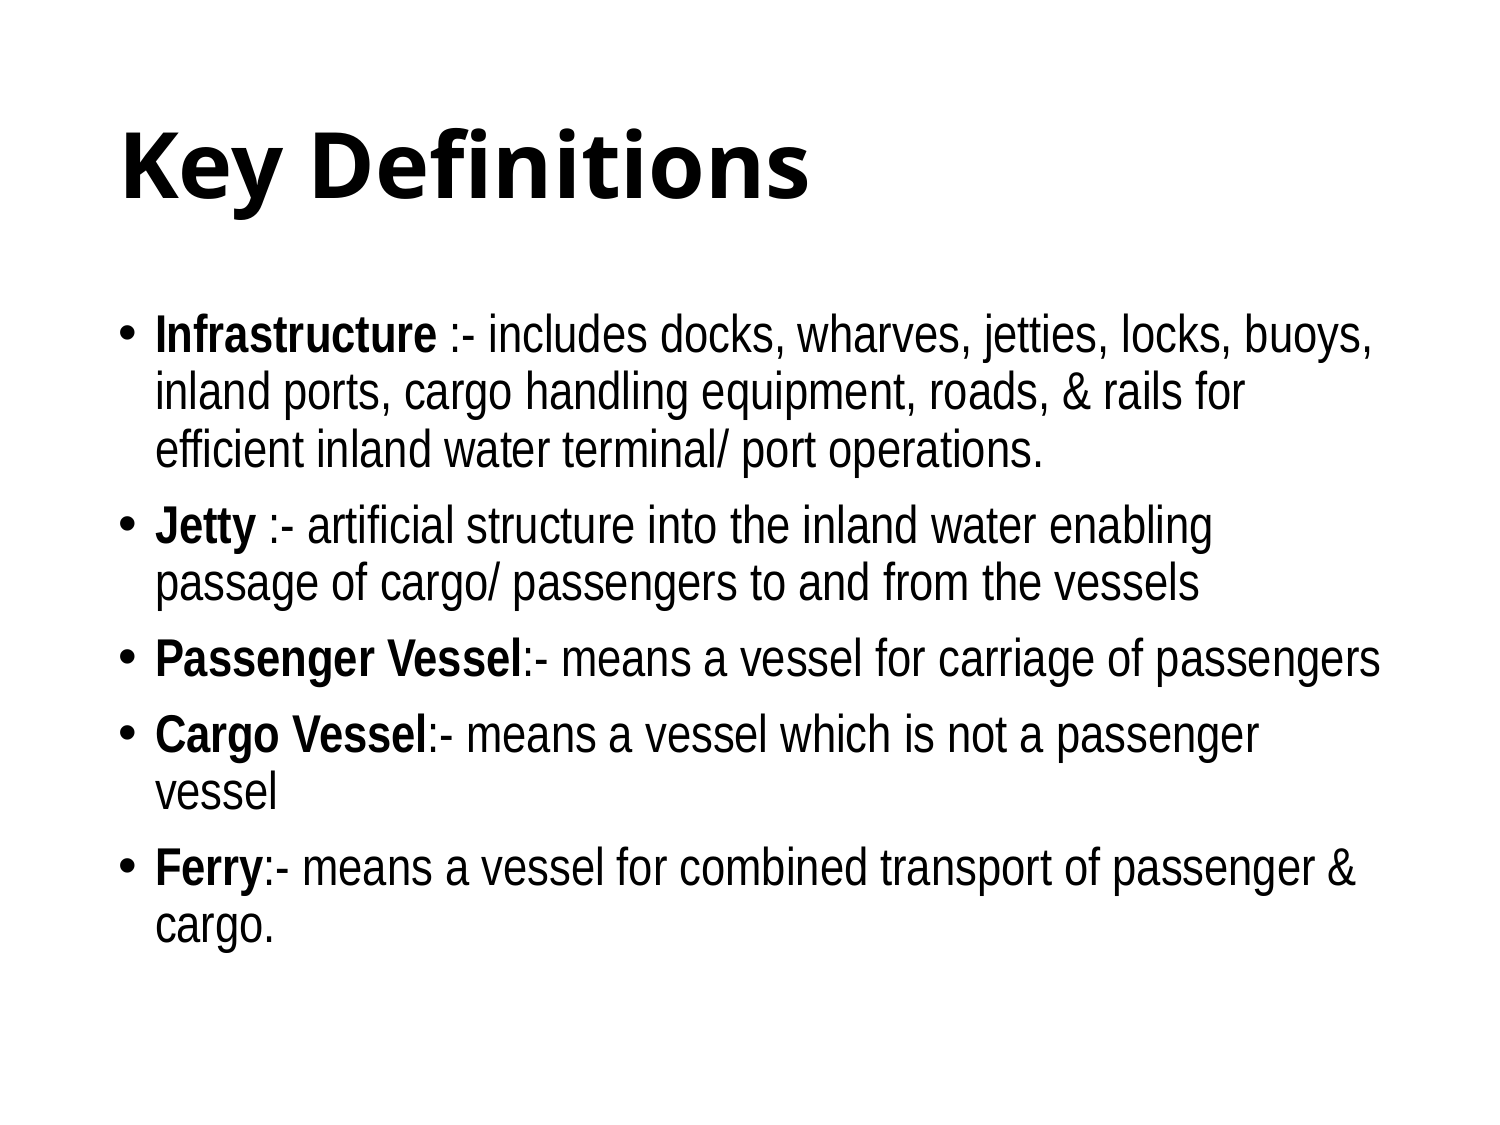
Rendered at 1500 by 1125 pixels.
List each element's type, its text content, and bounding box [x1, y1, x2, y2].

list Infrastructure :- includes docks, wharves, jetties, locks, buoys, inland ports, cargo handling equipment, roads, & rails for efficient inland water terminal/ port operations. Jetty :- artificial structure into the inland water enabling passage of cargo/ passengers to and from the vessels Passenger Vessel:- means a vessel for carriage of passengers Cargo Vessel:- means a vessel which is not a passenger vessel Ferry:- means a vessel for combined transport of passenger & cargo. [103, 299, 1397, 1014]
title Key Definitions [103, 59, 1397, 278]
